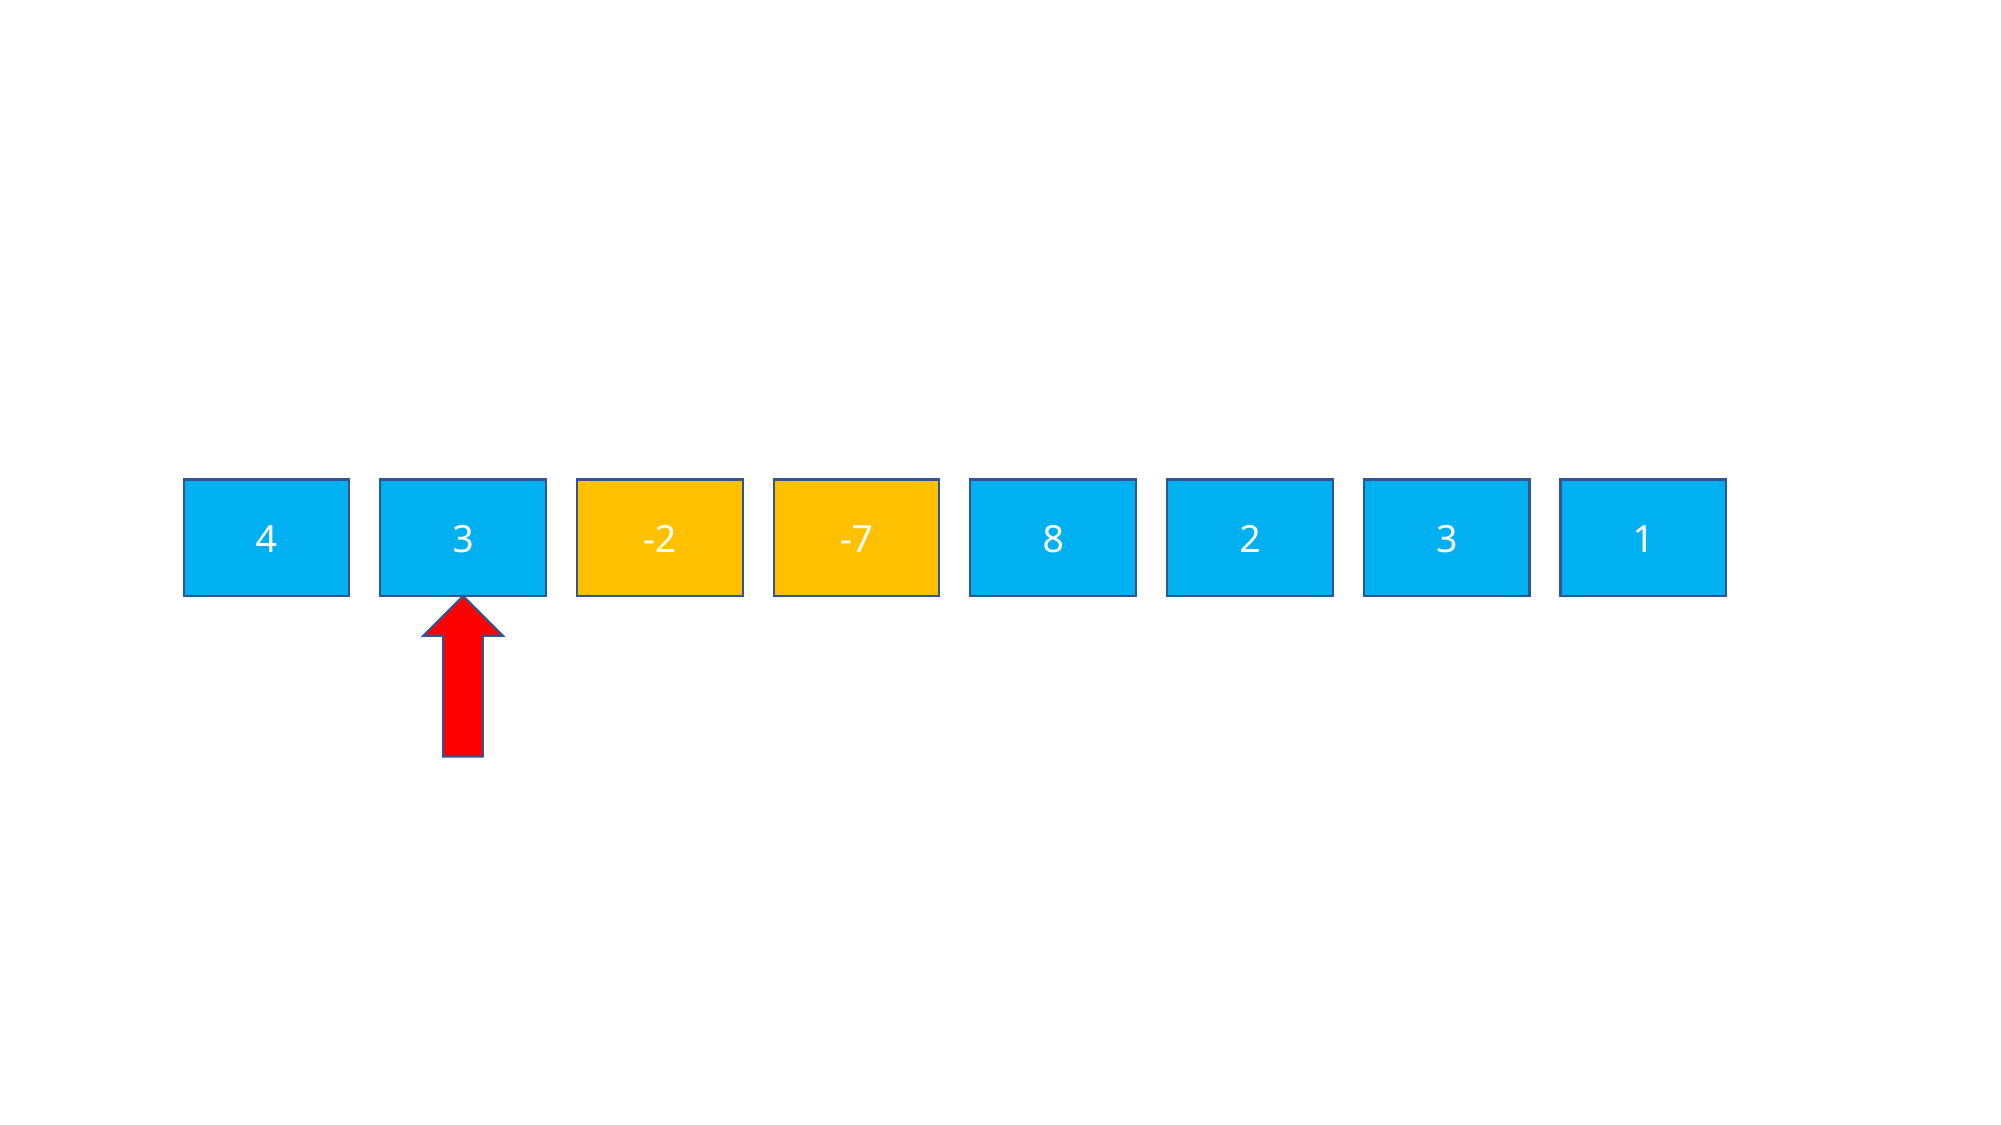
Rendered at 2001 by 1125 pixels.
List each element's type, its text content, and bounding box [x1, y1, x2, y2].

text_box [420, 594, 506, 758]
text_box 3 [379, 478, 547, 597]
text_box 3 [1363, 478, 1531, 597]
text_box 8 [969, 478, 1137, 597]
text_box 2 [1166, 478, 1334, 597]
text_box -2 [576, 478, 744, 597]
text_box 4 [183, 478, 350, 597]
text_box -7 [773, 478, 940, 597]
text_box 1 [1559, 478, 1727, 597]
